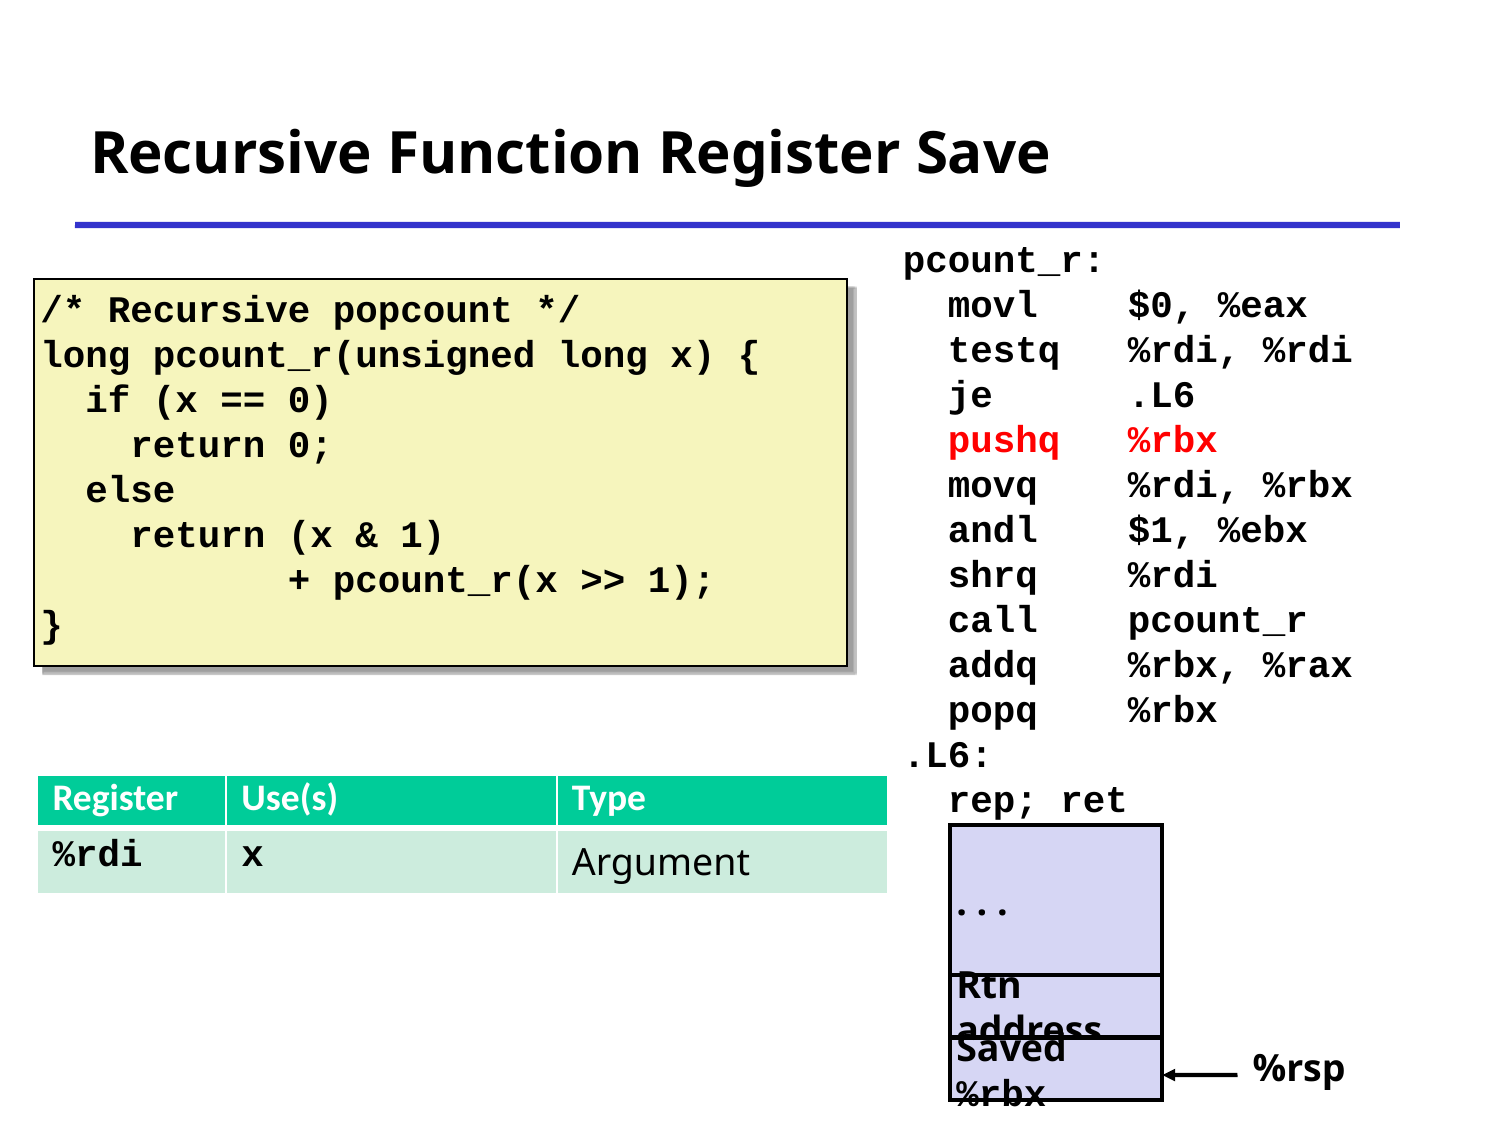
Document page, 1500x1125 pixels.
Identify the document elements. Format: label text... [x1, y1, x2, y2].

text_box Saved %rbx [949, 1037, 1163, 1100]
text_box [1163, 1068, 1238, 1082]
text_box Rtn address [949, 974, 1163, 1037]
text_box %rsp [1246, 1037, 1353, 1095]
table_cell Argument [558, 831, 887, 893]
table_header Register [38, 776, 225, 825]
text_box /* Recursive popcount */ long pcount_r(unsigned long x) { if (x == 0) return 0; else return (x & 1) + pcount_r(x >> 1); } [34, 278, 847, 667]
text_box . . . [949, 824, 1163, 974]
table_header Use(s) [227, 776, 556, 825]
title Recursive Function Register Save [75, 75, 1400, 225]
table_cell %rdi [38, 831, 225, 893]
table_cell x [227, 831, 556, 893]
table_header Type [558, 776, 887, 825]
text_box pcount_r: movl $0, %eax testq %rdi, %rdi je .L6 pushq %rbx movq %rdi, %rbx andl $1, %ebx shrq %rdi call pcount_r addq %rbx, %rax popq %rbx .L6: rep; ret [896, 228, 1463, 892]
